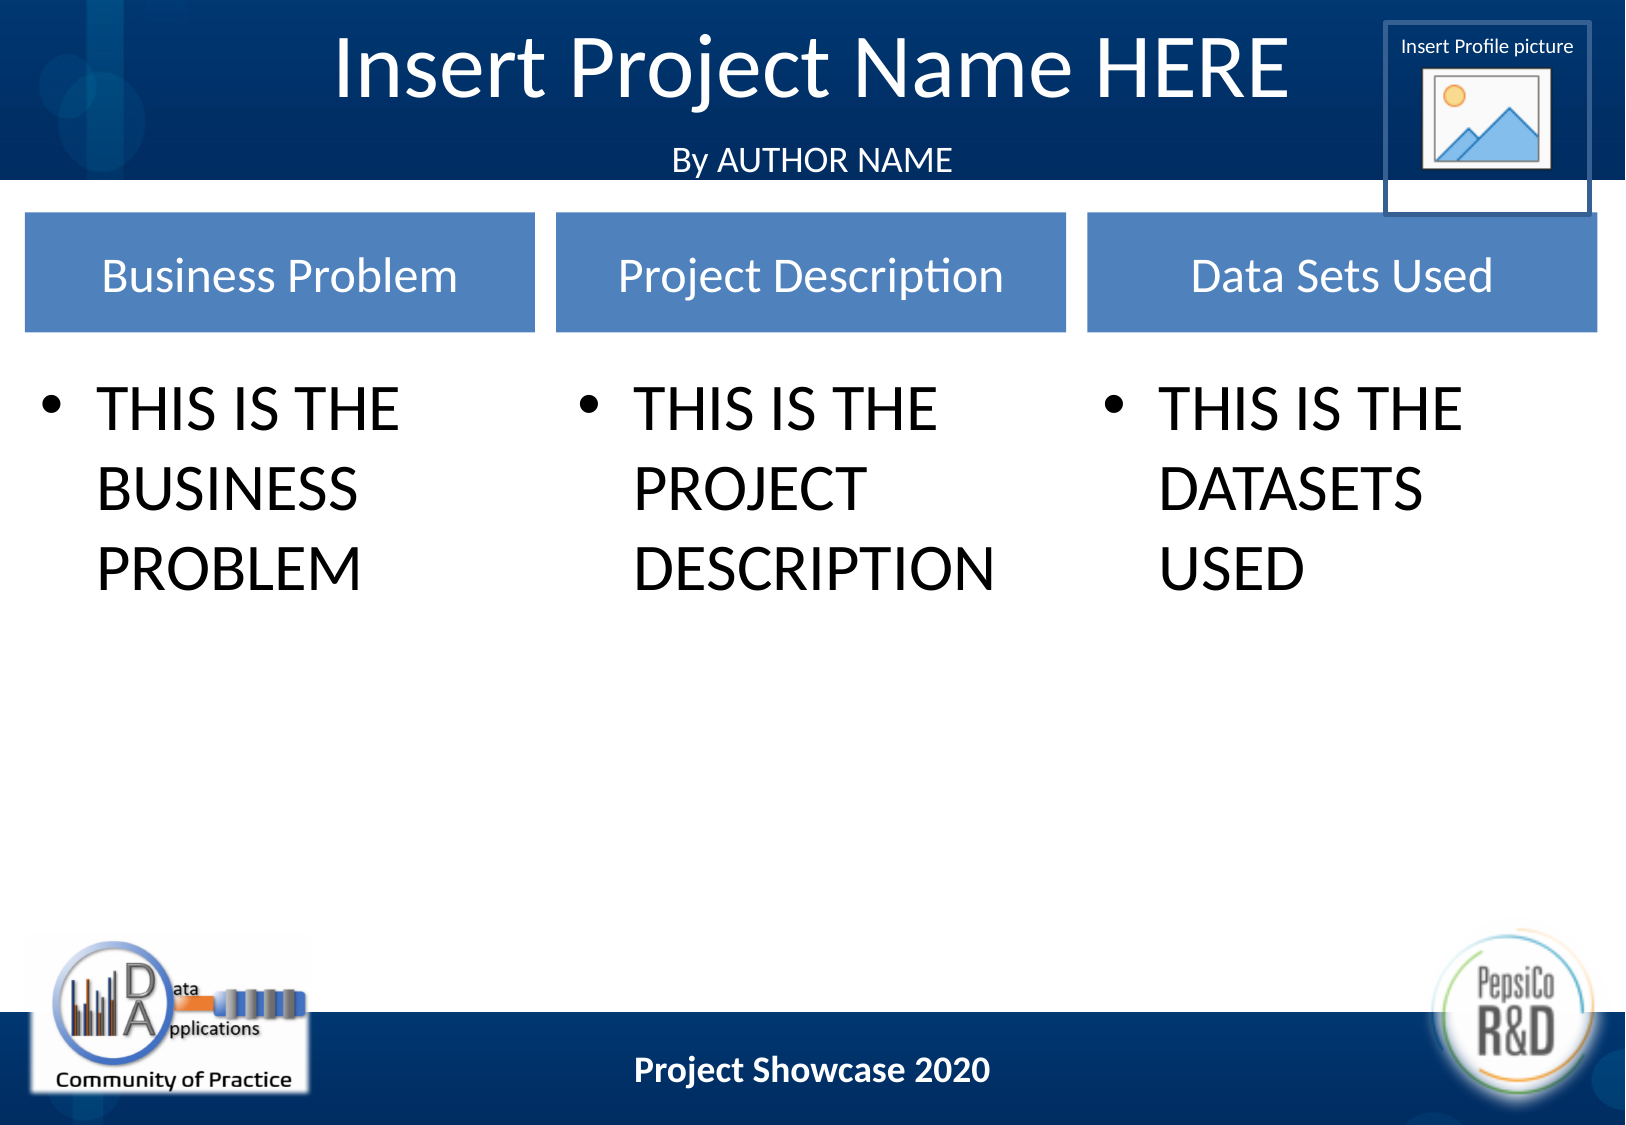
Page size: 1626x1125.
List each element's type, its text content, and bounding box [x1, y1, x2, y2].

picture [0, 982, 1625, 1125]
list By AUTHOR NAME [81, 127, 1382, 183]
picture [1387, 24, 1588, 213]
picture [0, 0, 1383, 180]
title Insert Project Name HERE [81, 0, 1544, 125]
picture [1544, 0, 1625, 180]
list Project Showcase 2020 [556, 1037, 1069, 1114]
list THIS IS THE PROJECT DESCRIPTION [562, 356, 1063, 982]
list THIS IS THE BUSINESS PROBLEM [24, 356, 538, 982]
list THIS IS THE DATASETS USED [1087, 356, 1588, 982]
